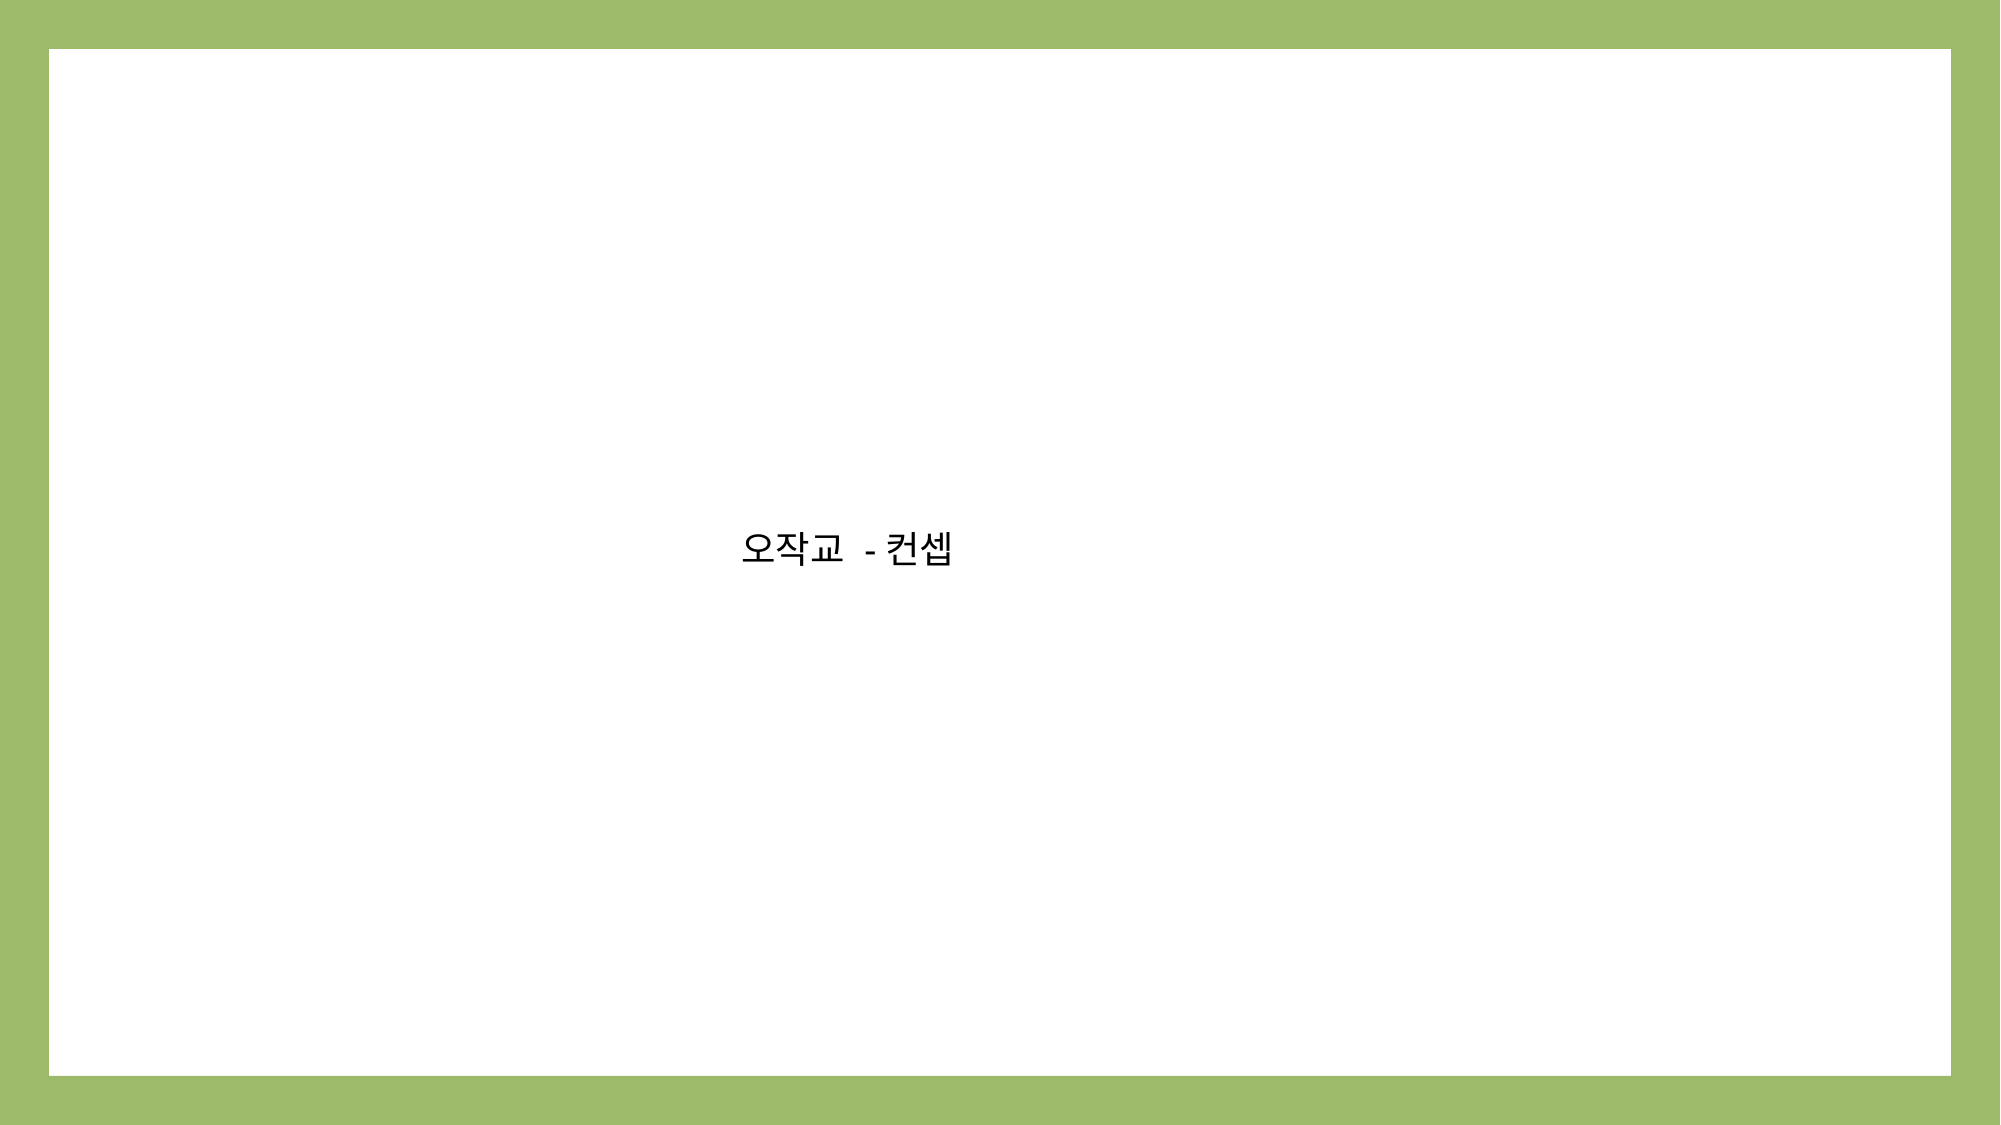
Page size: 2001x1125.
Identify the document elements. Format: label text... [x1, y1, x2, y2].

text_box 오작교 -컨셉 [726, 518, 1204, 578]
text_box [0, 0, 2000, 1125]
